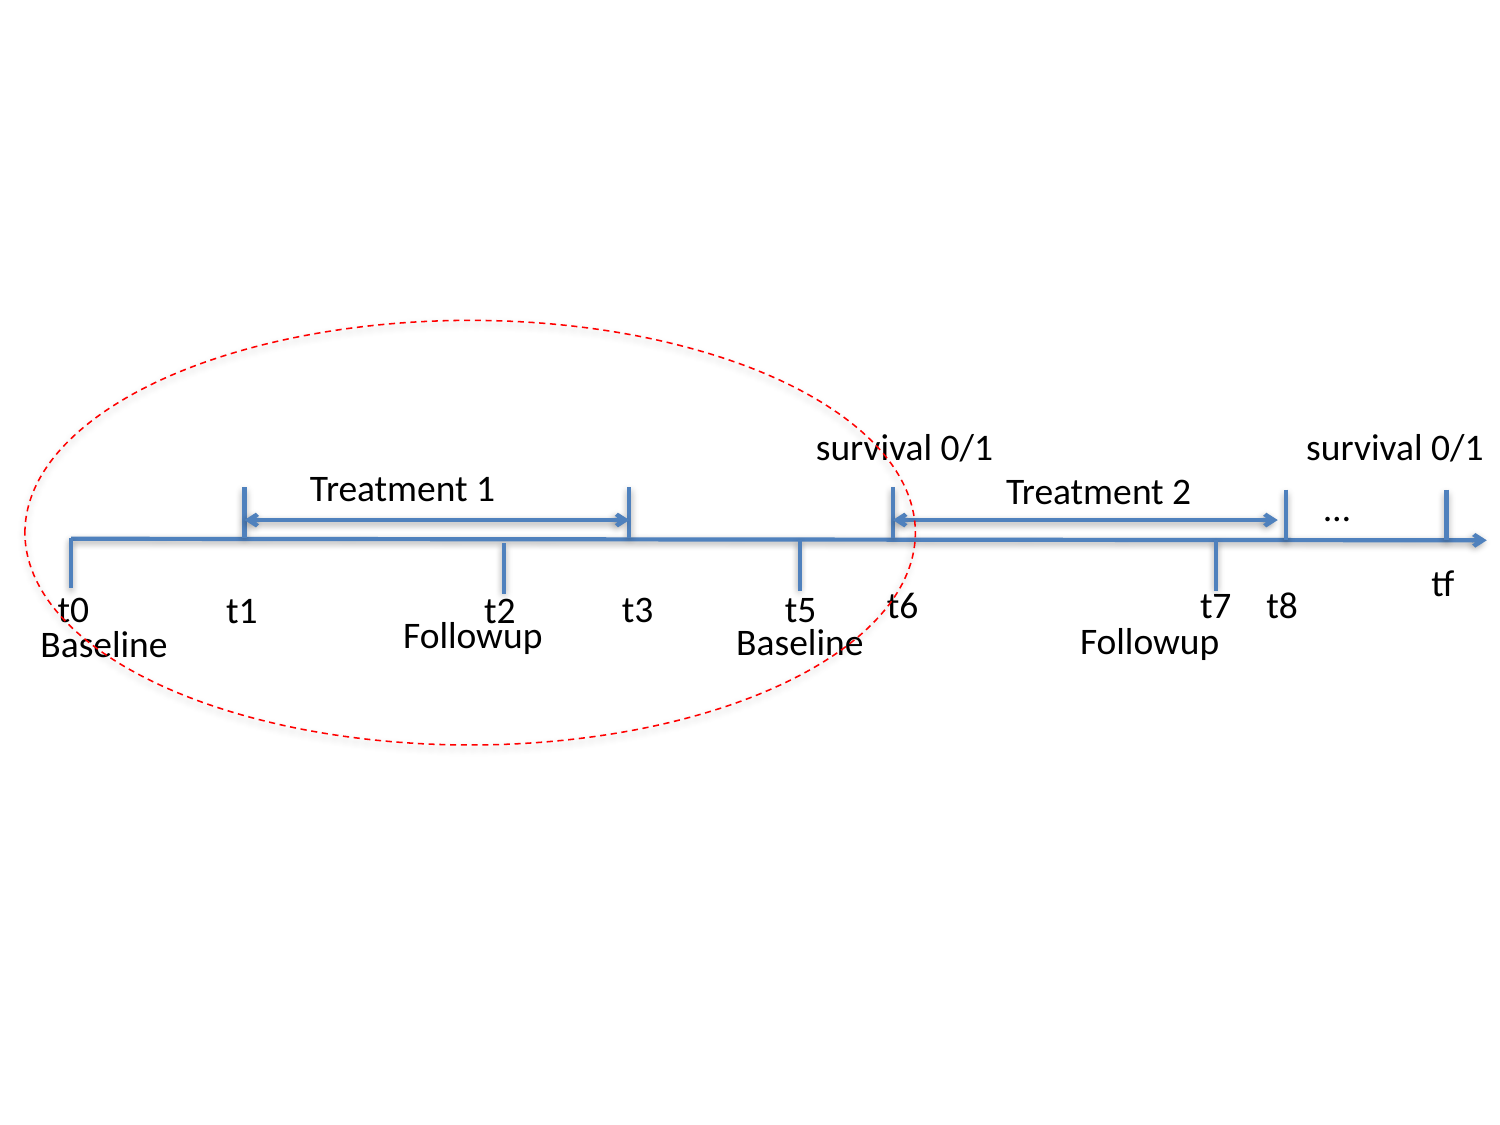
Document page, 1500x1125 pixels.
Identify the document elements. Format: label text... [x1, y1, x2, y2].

text_box Baseline [25, 612, 117, 672]
text_box Treatment 2 [991, 459, 1236, 516]
text_box t7 [1185, 573, 1247, 634]
text_box Followup [1065, 609, 1235, 669]
text_box Baseline [823, 633, 879, 671]
text_box survival 0/1 [844, 415, 1009, 476]
text_box survival 0/1 [1291, 415, 1499, 476]
text_box t8 [1251, 573, 1313, 634]
text_box t6 [872, 573, 934, 634]
text_box [24, 319, 915, 746]
text_box tf [1416, 551, 1470, 611]
text_box … [1309, 476, 1374, 536]
text_box [898, 529, 917, 537]
text_box t0 [42, 605, 71, 638]
